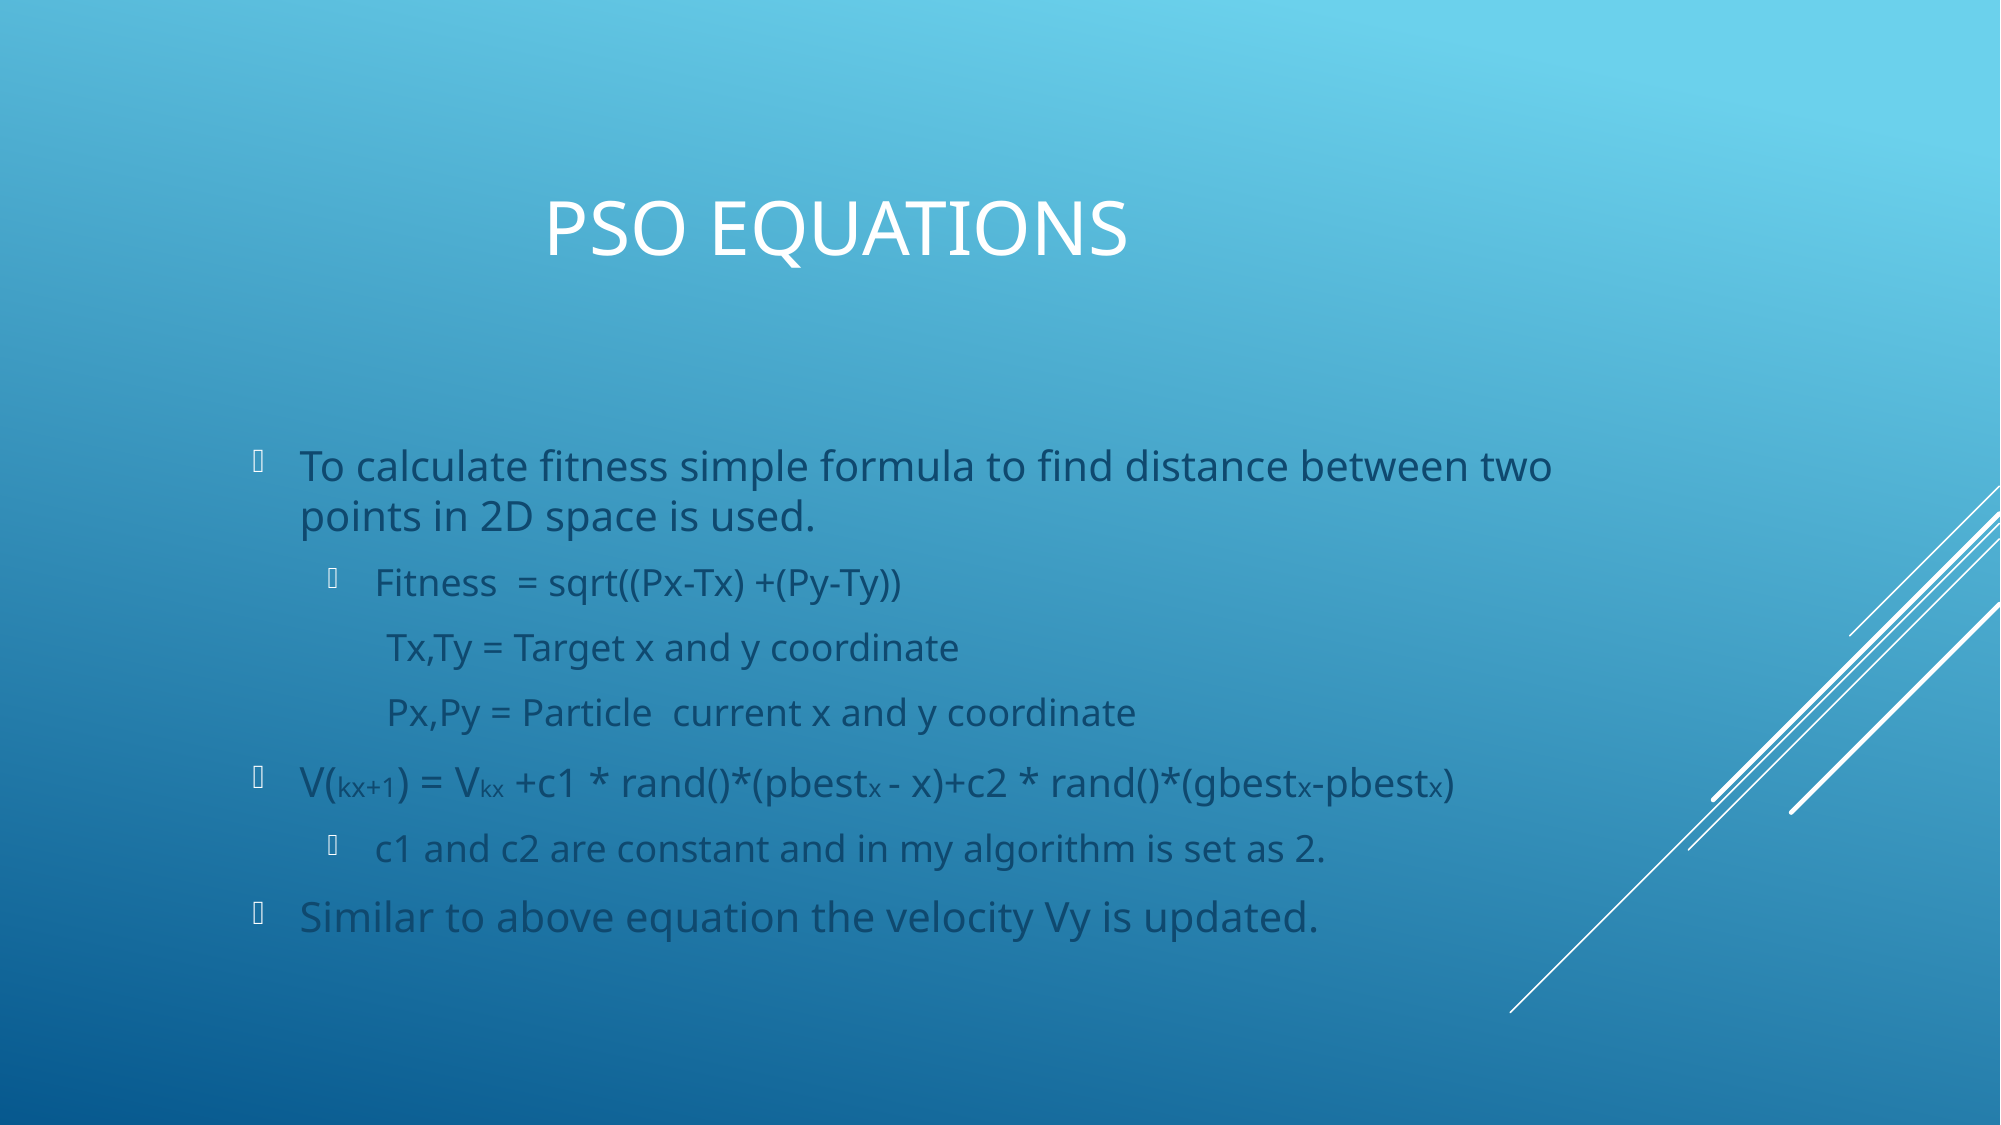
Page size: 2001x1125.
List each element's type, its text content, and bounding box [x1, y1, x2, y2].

title PSO Equations [136, 57, 1537, 394]
list To calculate fitness simple formula to find distance between two points in 2D space is used. Fitness = sqrt((Px-Tx) +(Py-Ty)) Tx,Ty = Target x and y coordinate Px,Py = Particle current x and y coordinate V(kx+1) = Vkx +c1 * rand()*(pbestx - x)+c2 * rand()*(gbestx-pbestx) c1 and c2 are constant and in my algorithm is set as 2. Similar to above equation the velocity Vy is updated. [237, 393, 1638, 987]
